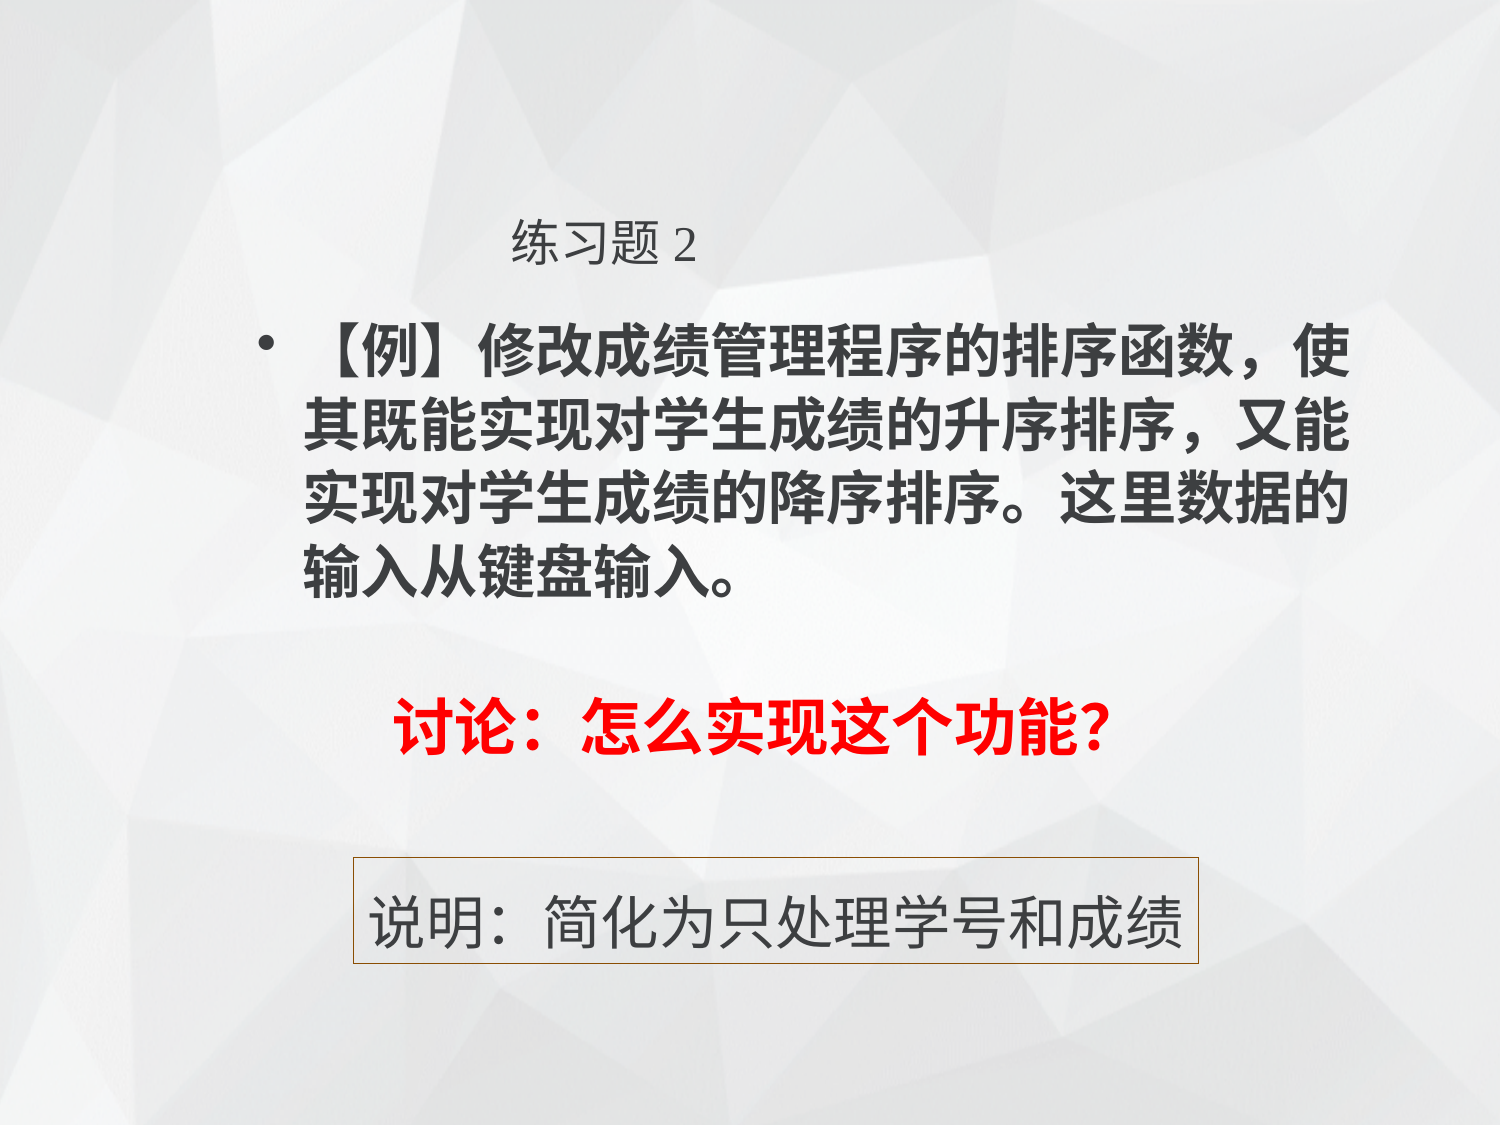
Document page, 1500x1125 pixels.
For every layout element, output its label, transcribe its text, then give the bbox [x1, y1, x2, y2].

text_box 讨论：怎么实现这个功能？ [377, 680, 1158, 771]
text_box 【例】修改成绩管理程序的排序函数，使其既能实现对学生成绩的升序排序，又能实现对学生成绩的降序排序。这里数据的输入从键盘输入。 [245, 305, 1412, 634]
picture [0, 0, 1500, 1125]
text_box 练习题2 [236, 181, 973, 303]
text_box 说明：简化为只处理学号和成绩 [353, 857, 1199, 964]
